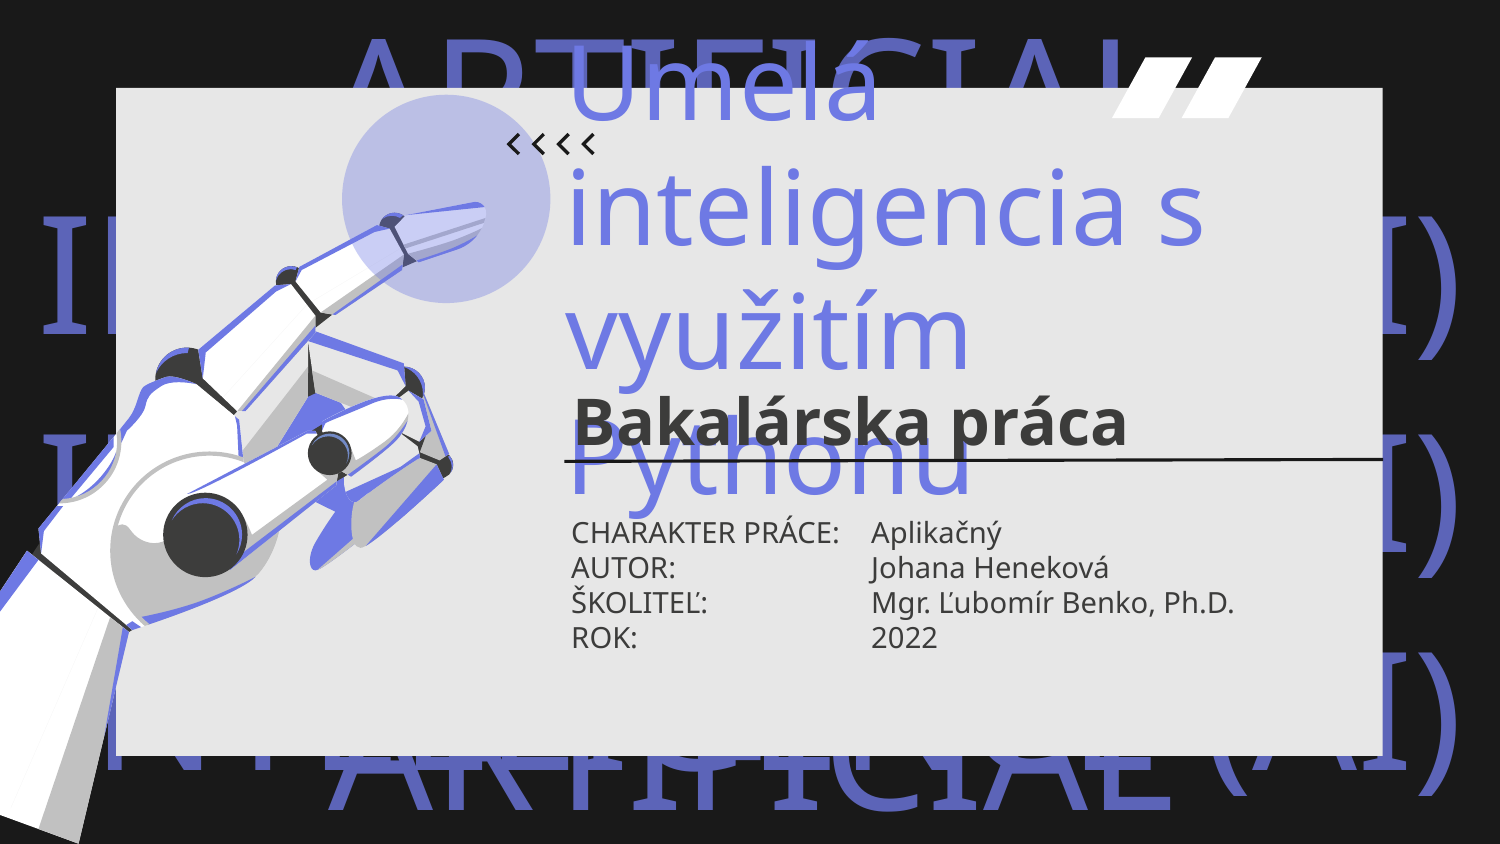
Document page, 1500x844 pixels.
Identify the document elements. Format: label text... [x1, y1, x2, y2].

subtitle Bakalárska práca [557, 385, 1282, 453]
subtitle CHARAKTER PRÁCE: Aplikačný AUTOR: Johana Heneková ŠKOLITEĽ: Mgr. Ľubomír Benko, Ph.D. ROK: 2022 [556, 458, 1281, 711]
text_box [506, 132, 595, 156]
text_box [1111, 57, 1263, 119]
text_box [0, 201, 488, 844]
text_box [342, 94, 551, 293]
title Umelá inteligencia s využitím Pythonu [550, 111, 1275, 420]
